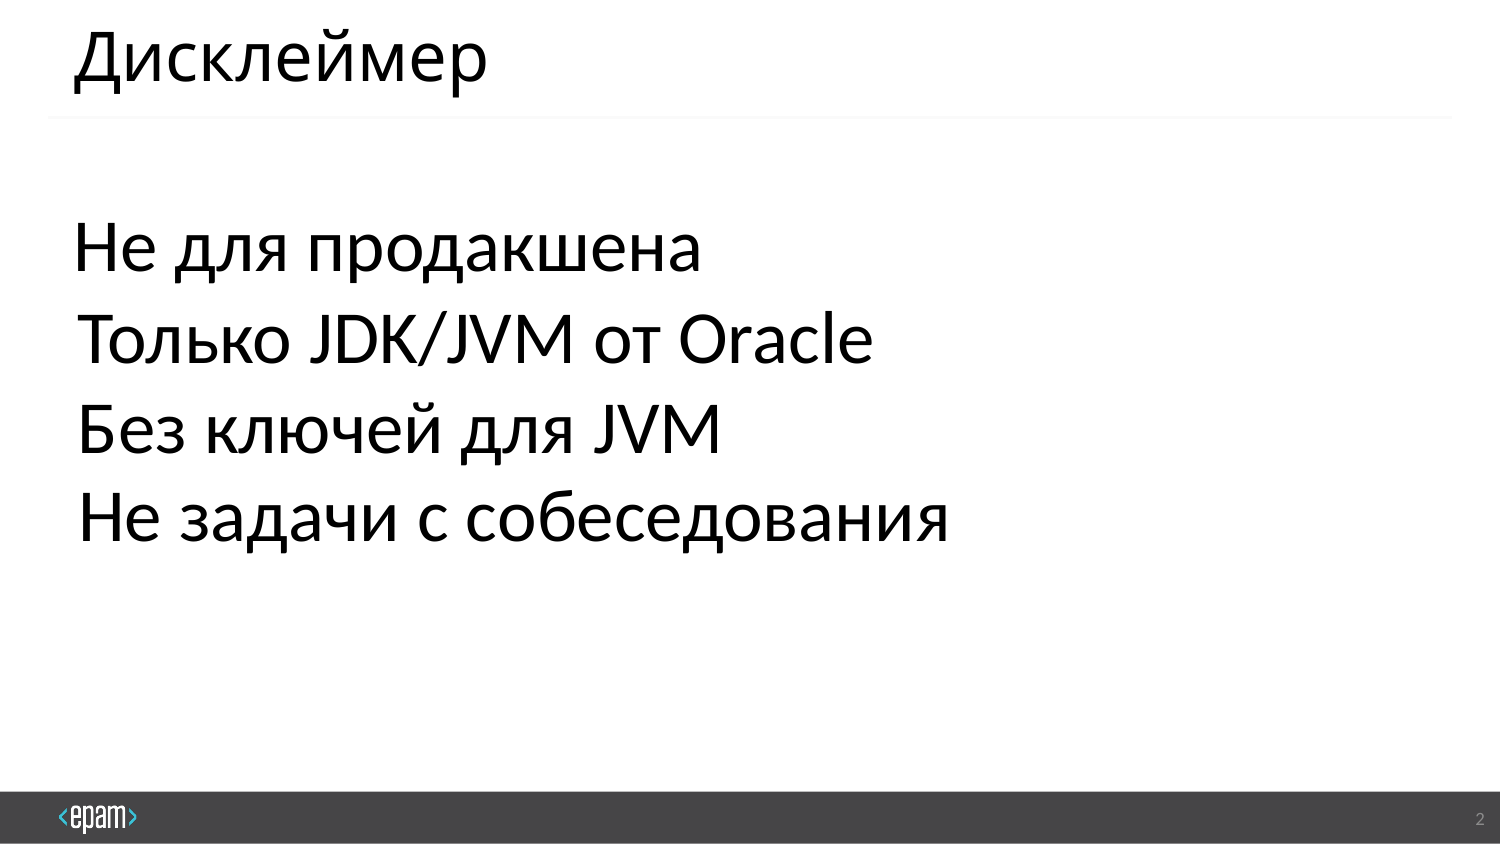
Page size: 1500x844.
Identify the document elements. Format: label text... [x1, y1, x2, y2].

title Дисклеймер [59, 0, 1353, 118]
slide_number 2 [1274, 791, 1500, 844]
text_box Не задачи с собеседования [63, 459, 967, 564]
text_box Не для продакшена [59, 189, 876, 294]
text_box Только JDK/JVM от Oracle Без ключей для JVM [63, 281, 891, 459]
